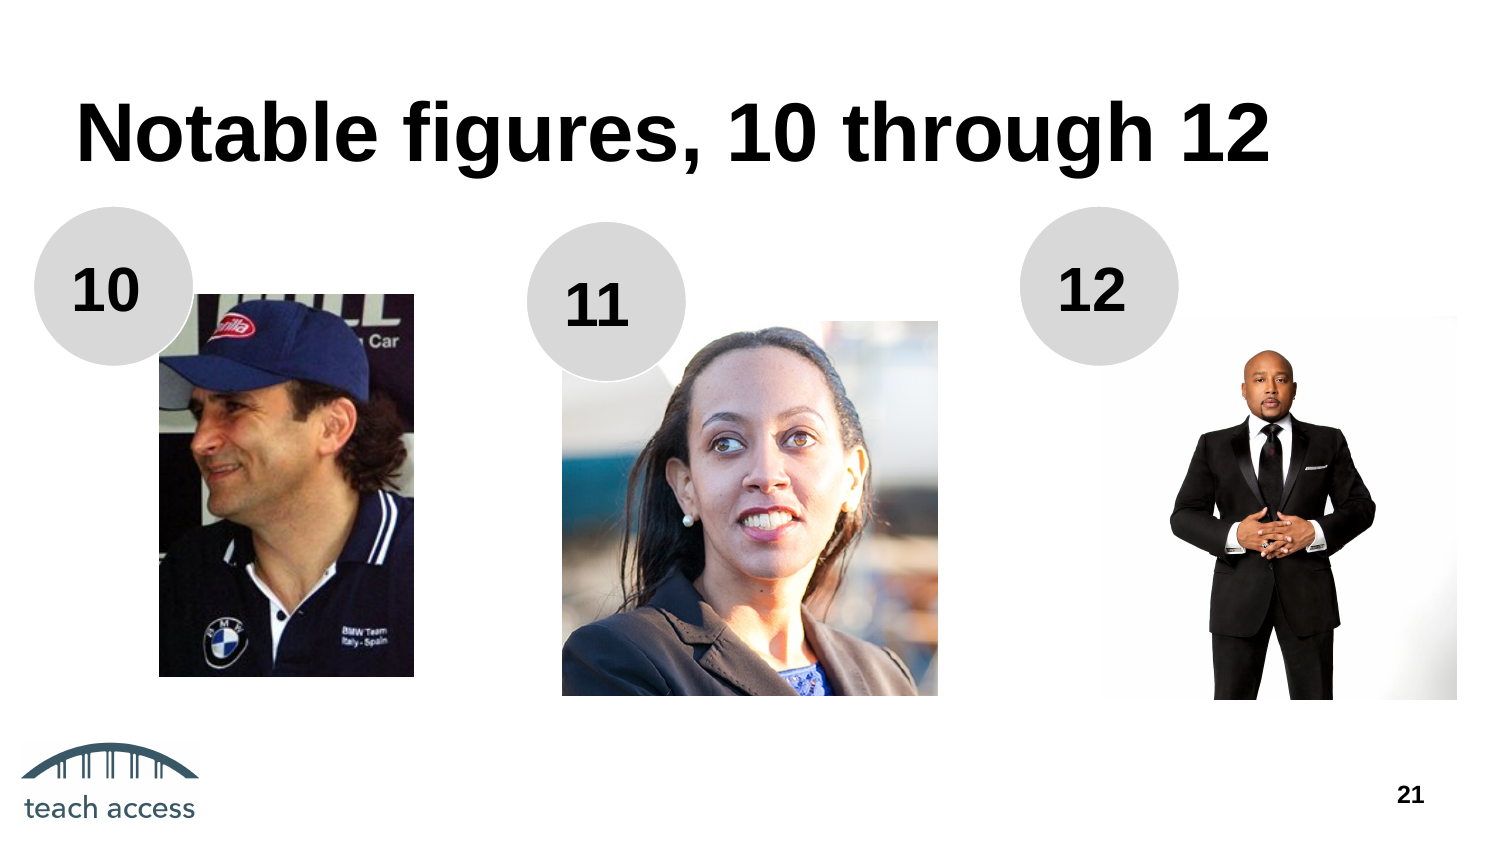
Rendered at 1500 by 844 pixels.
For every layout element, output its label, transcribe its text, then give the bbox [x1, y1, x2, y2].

title Notable figures, 10 through 12 [75, 97, 1388, 177]
text_box 10 [33, 205, 194, 367]
text_box 12 [1019, 205, 1180, 367]
text_box 11 [526, 221, 687, 365]
picture [159, 293, 414, 678]
slide_number ‹#› [1387, 771, 1425, 809]
picture [1100, 316, 1457, 701]
picture [21, 741, 199, 821]
picture [562, 320, 938, 696]
